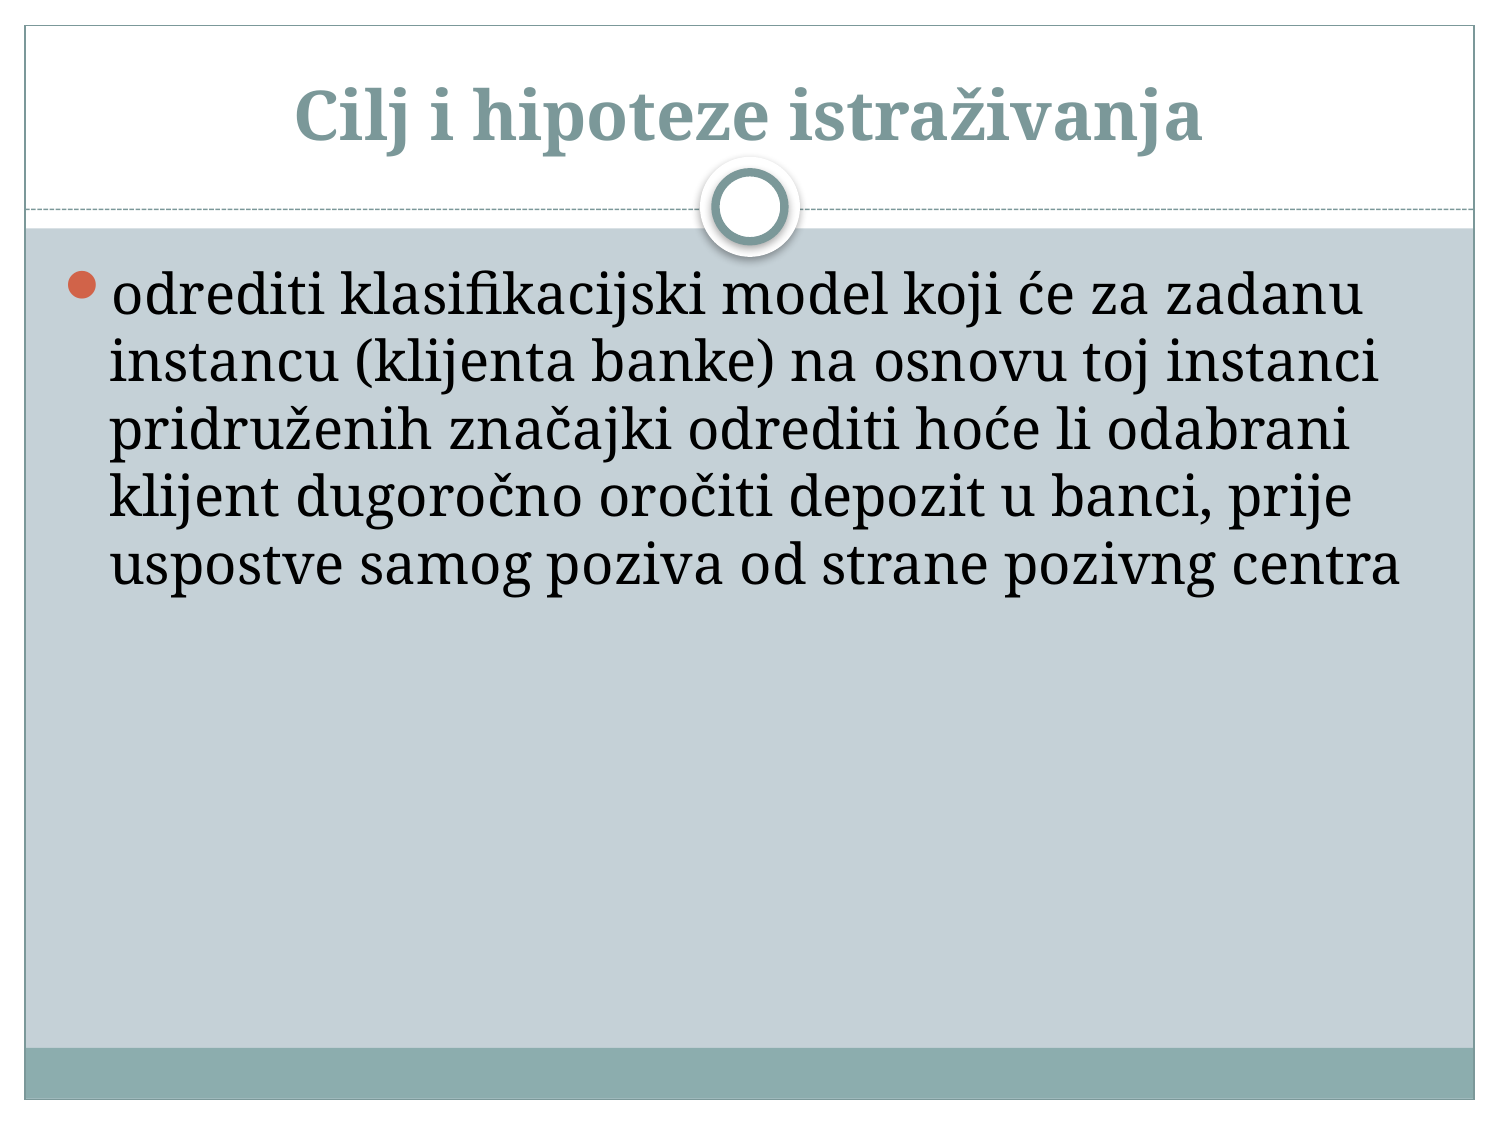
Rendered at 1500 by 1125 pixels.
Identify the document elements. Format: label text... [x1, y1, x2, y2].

title Cilj i hipoteze istraživanja [49, 37, 1450, 162]
list odrediti klasifikacijski model koji će za zadanu instancu (klijenta banke) na osnovu toj instanci pridruženih značajki odrediti hoće li odabrani klijent dugoročno oročiti depozit u banci, prije uspostve samog poziva od strane pozivng centra [49, 250, 1445, 1001]
